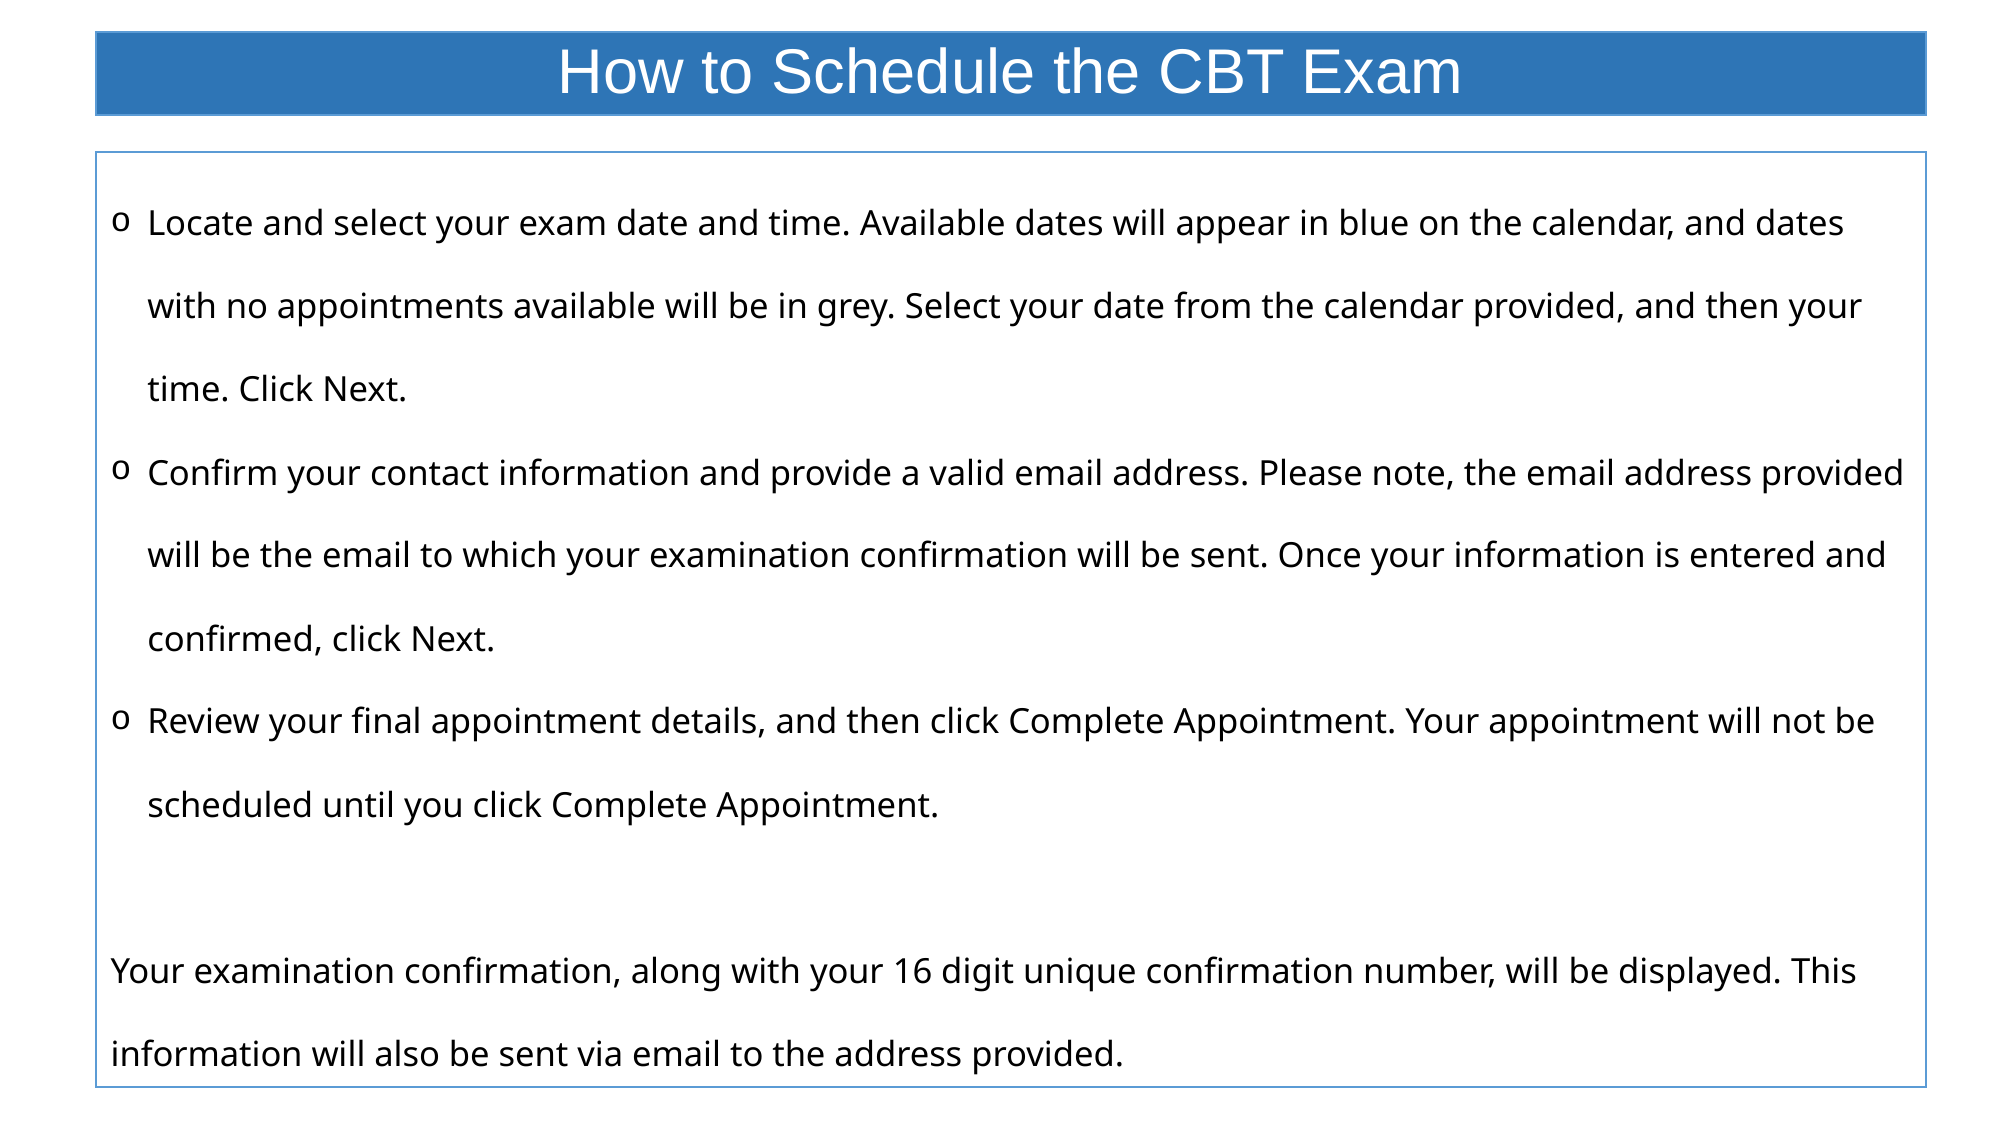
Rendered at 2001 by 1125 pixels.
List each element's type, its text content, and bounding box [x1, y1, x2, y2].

list Locate and select your exam date and time. Available dates will appear in blue on the calendar, and dates with no appointments available will be in grey. Select your date from the calendar provided, and then your time. Click Next. Confirm your contact information and provide a valid email address. Please note, the email address provided will be the email to which your examination confirmation will be sent. Once your information is entered and confirmed, click Next. Review your final appointment details, and then click Complete Appointment. Your appointment will not be scheduled until you click Complete Appointment. Your examination confirmation, along with your 16 digit unique confirmation number, will be displayed. This information will also be sent via email to the address provided. [95, 151, 1927, 1088]
title How to Schedule the CBT Exam [95, 31, 1927, 116]
